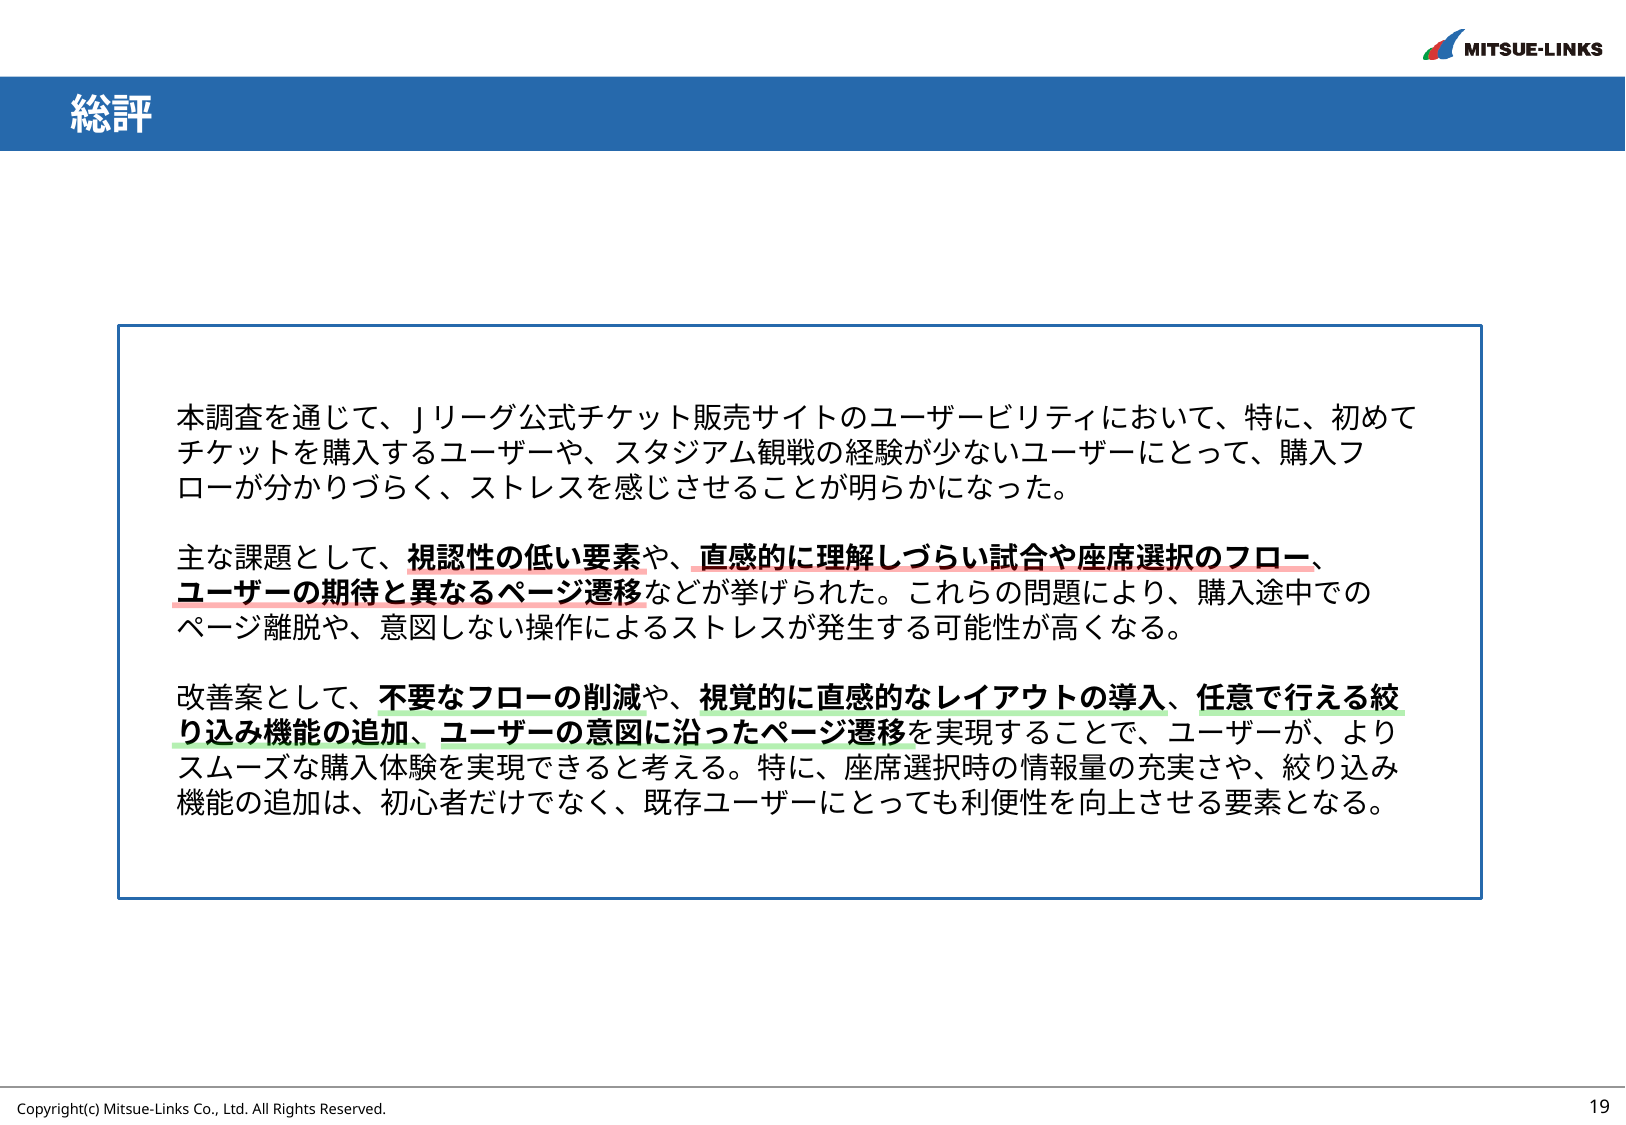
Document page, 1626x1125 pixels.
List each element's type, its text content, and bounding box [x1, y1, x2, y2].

picture [1422, 29, 1603, 60]
list 総評 [0, 76, 1625, 151]
text_box [1199, 710, 1405, 716]
text_box [171, 742, 426, 749]
text_box [440, 743, 916, 750]
text_box [699, 710, 1168, 717]
text_box [118, 325, 1482, 899]
text_box [377, 710, 647, 717]
